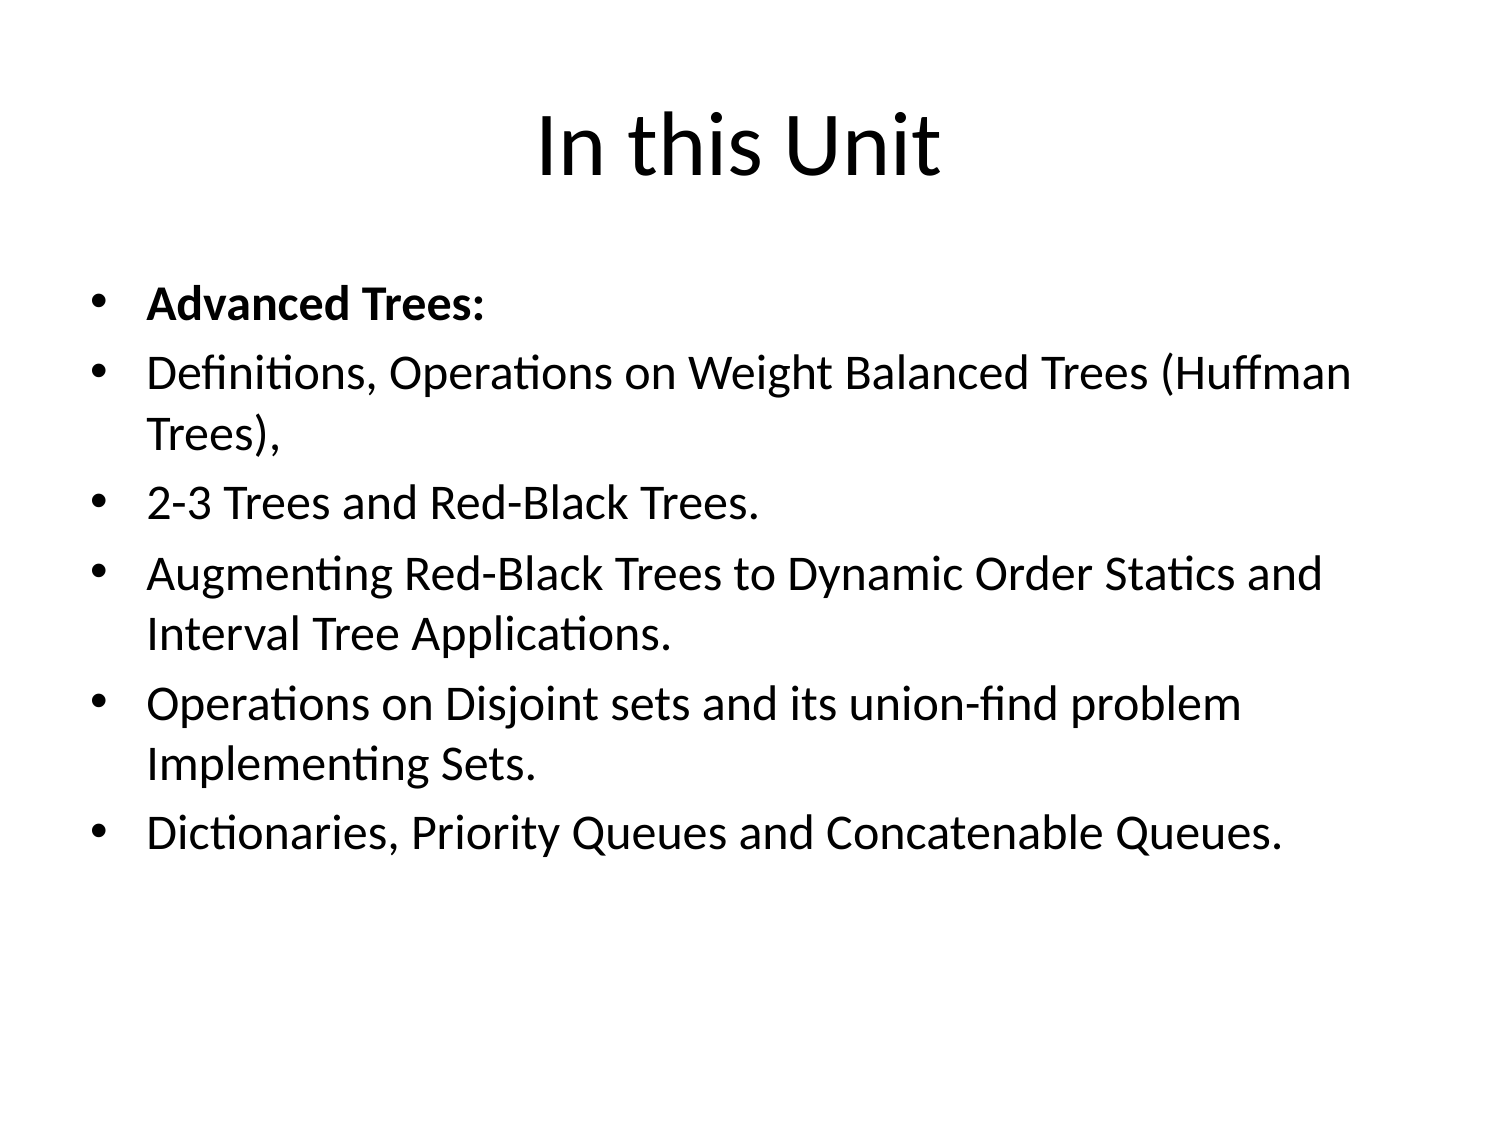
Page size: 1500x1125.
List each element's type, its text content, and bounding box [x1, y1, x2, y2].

title In this Unit [75, 45, 1425, 233]
list Advanced Trees: Definitions, Operations on Weight Balanced Trees (Huffman Trees), 2-3 Trees and Red-Black Trees. Augmenting Red-Black Trees to Dynamic Order Statics and Interval Tree Applications. Operations on Disjoint sets and its union-find problem Implementing Sets. Dictionaries, Priority Queues and Concatenable Queues. [75, 262, 1425, 1005]
